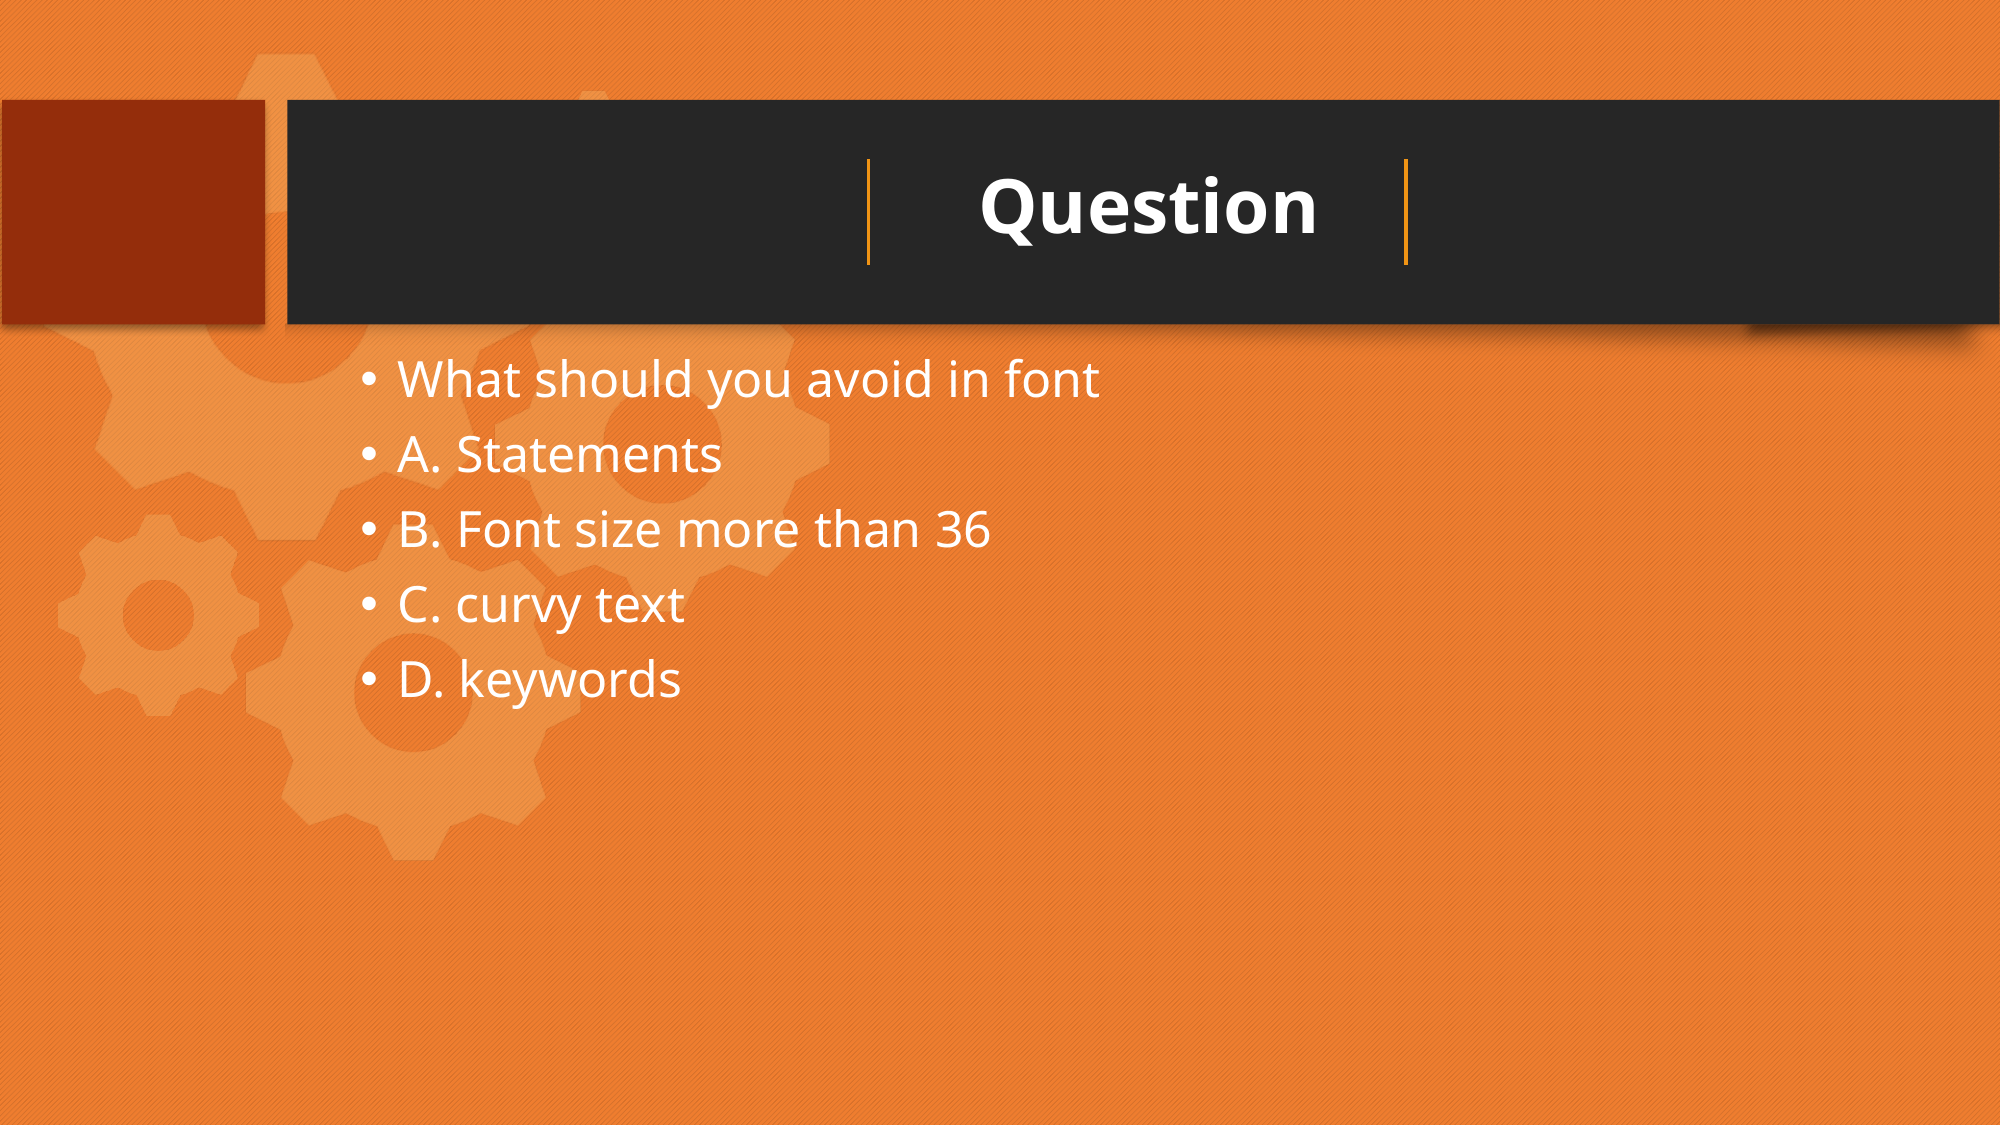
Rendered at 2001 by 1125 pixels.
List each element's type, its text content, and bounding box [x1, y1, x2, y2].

list What should you avoid in font A. Statements B. Font size more than 36 C. curvy text D. keywords [345, 347, 1953, 957]
picture [16, 12, 2000, 930]
title Question [345, 120, 1953, 298]
